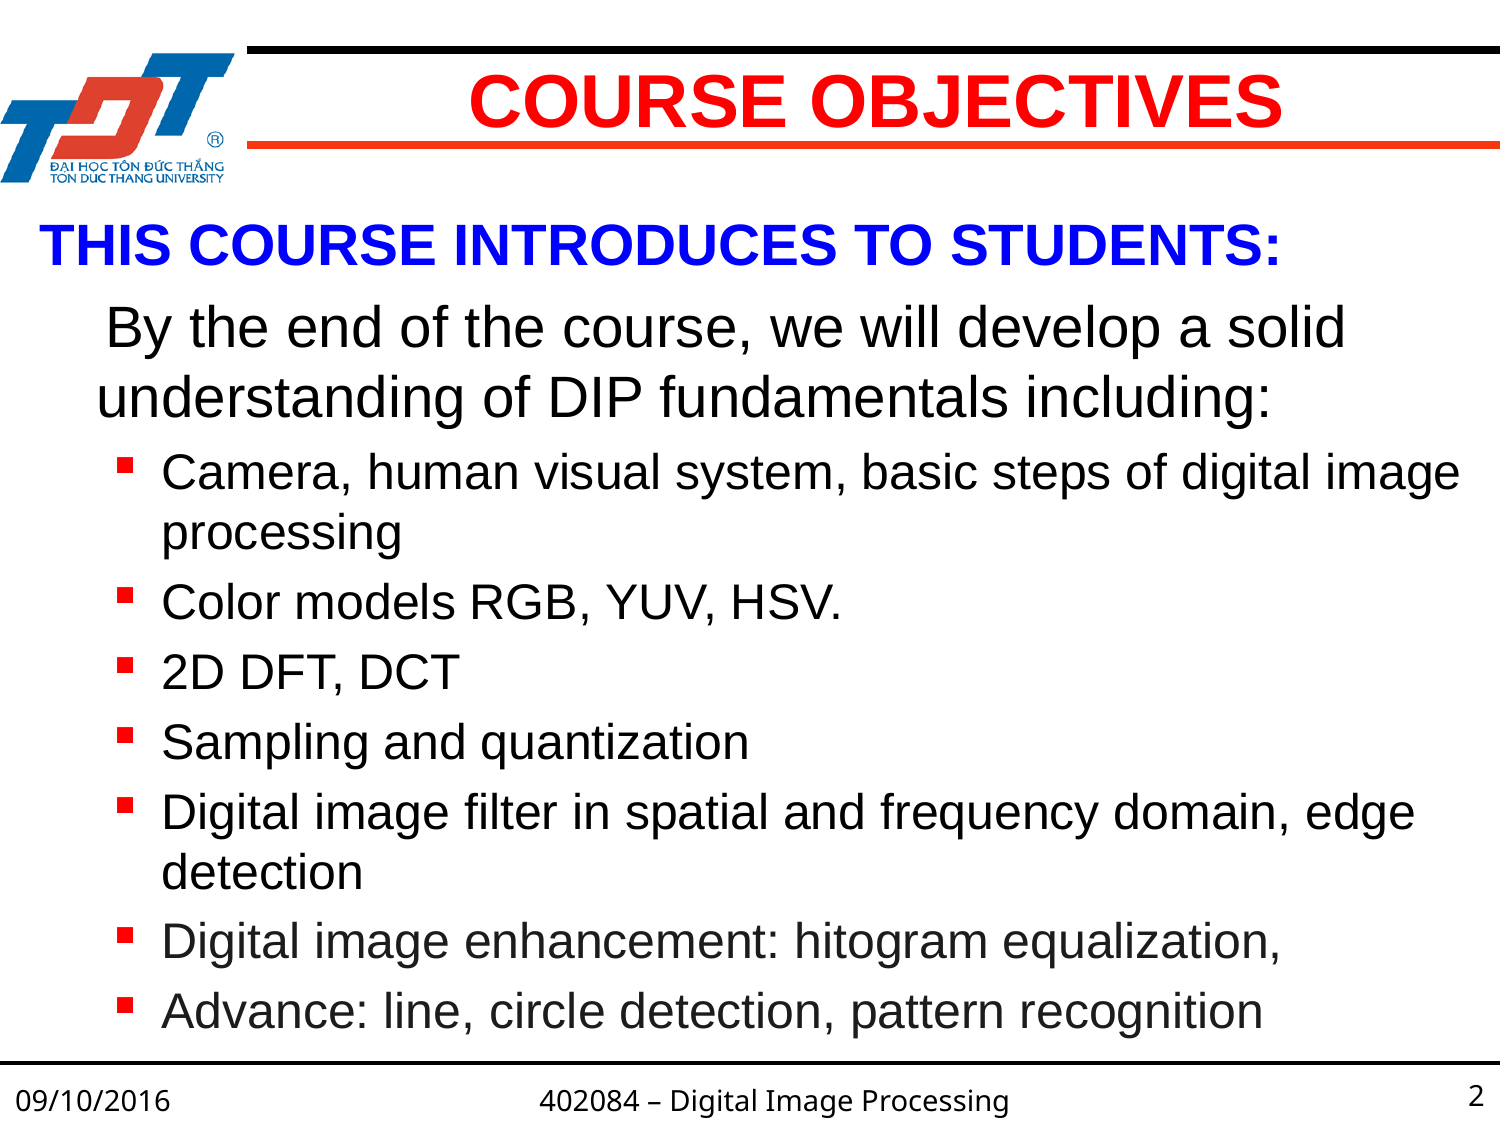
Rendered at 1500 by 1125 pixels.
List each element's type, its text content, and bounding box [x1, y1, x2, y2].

slide_number 2 [1187, 1049, 1500, 1125]
footer 402084 – Digital Image Processing [499, 1049, 1051, 1125]
list THIS COURSE INTRODUCES TO STUDENTS: By the end of the course, we will develop a solid understanding of DIP fundamentals including: Camera, human visual system, basic steps of digital image processing Color models RGB, YUV, HSV. 2D DFT, DCT Sampling and quantization Digital image filter in spatial and frequency domain, edge detection Digital image enhancement: hitogram equalization, Advance: line, circle detection, pattern recognition [24, 200, 1488, 956]
picture [0, 0, 235, 234]
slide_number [0, 1049, 313, 1125]
title COURSE OBJECTIVES [237, 10, 1500, 150]
